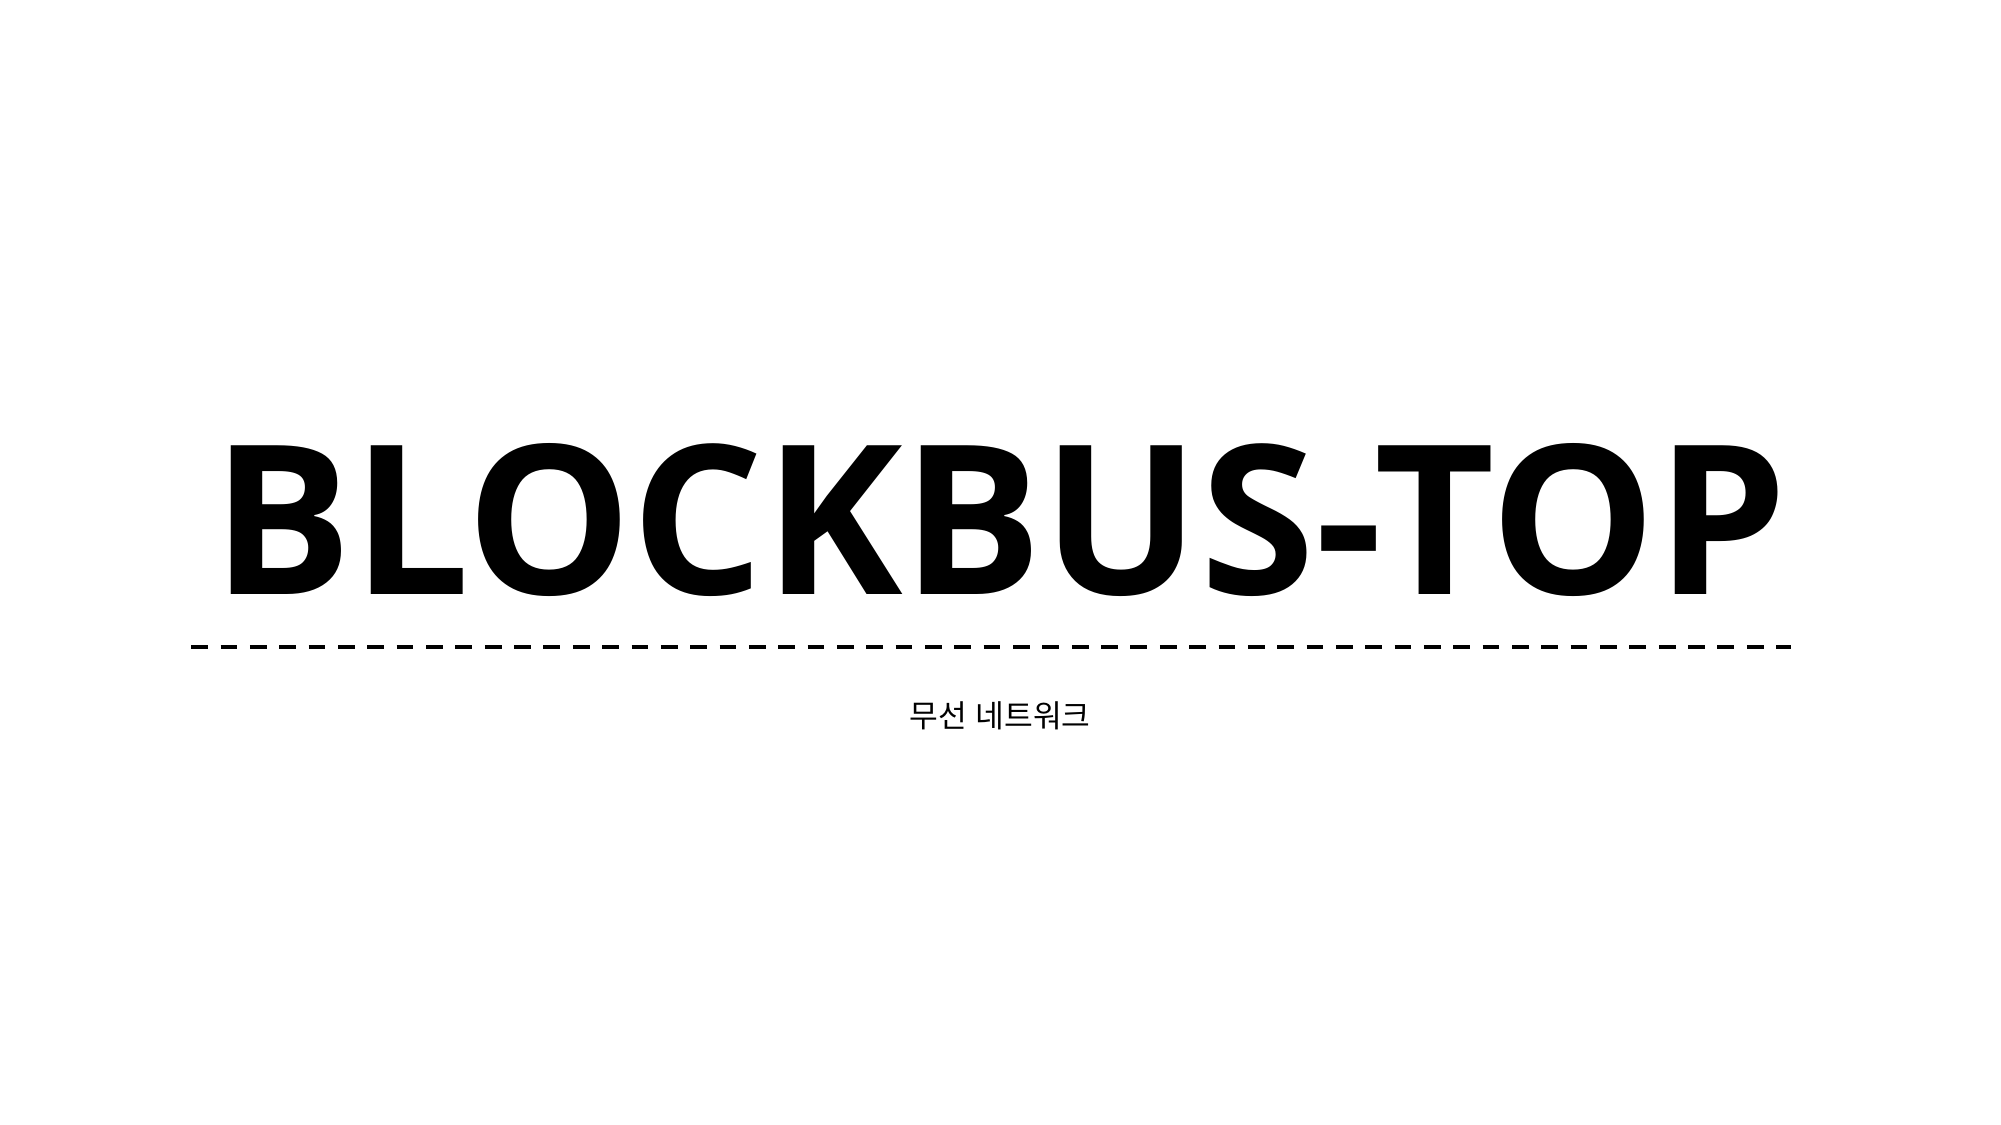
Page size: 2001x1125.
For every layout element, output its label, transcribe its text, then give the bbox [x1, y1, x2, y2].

text_box 무선 네트워크 [894, 688, 1106, 741]
text_box BLOCKBUS-TOP [197, 379, 1802, 644]
